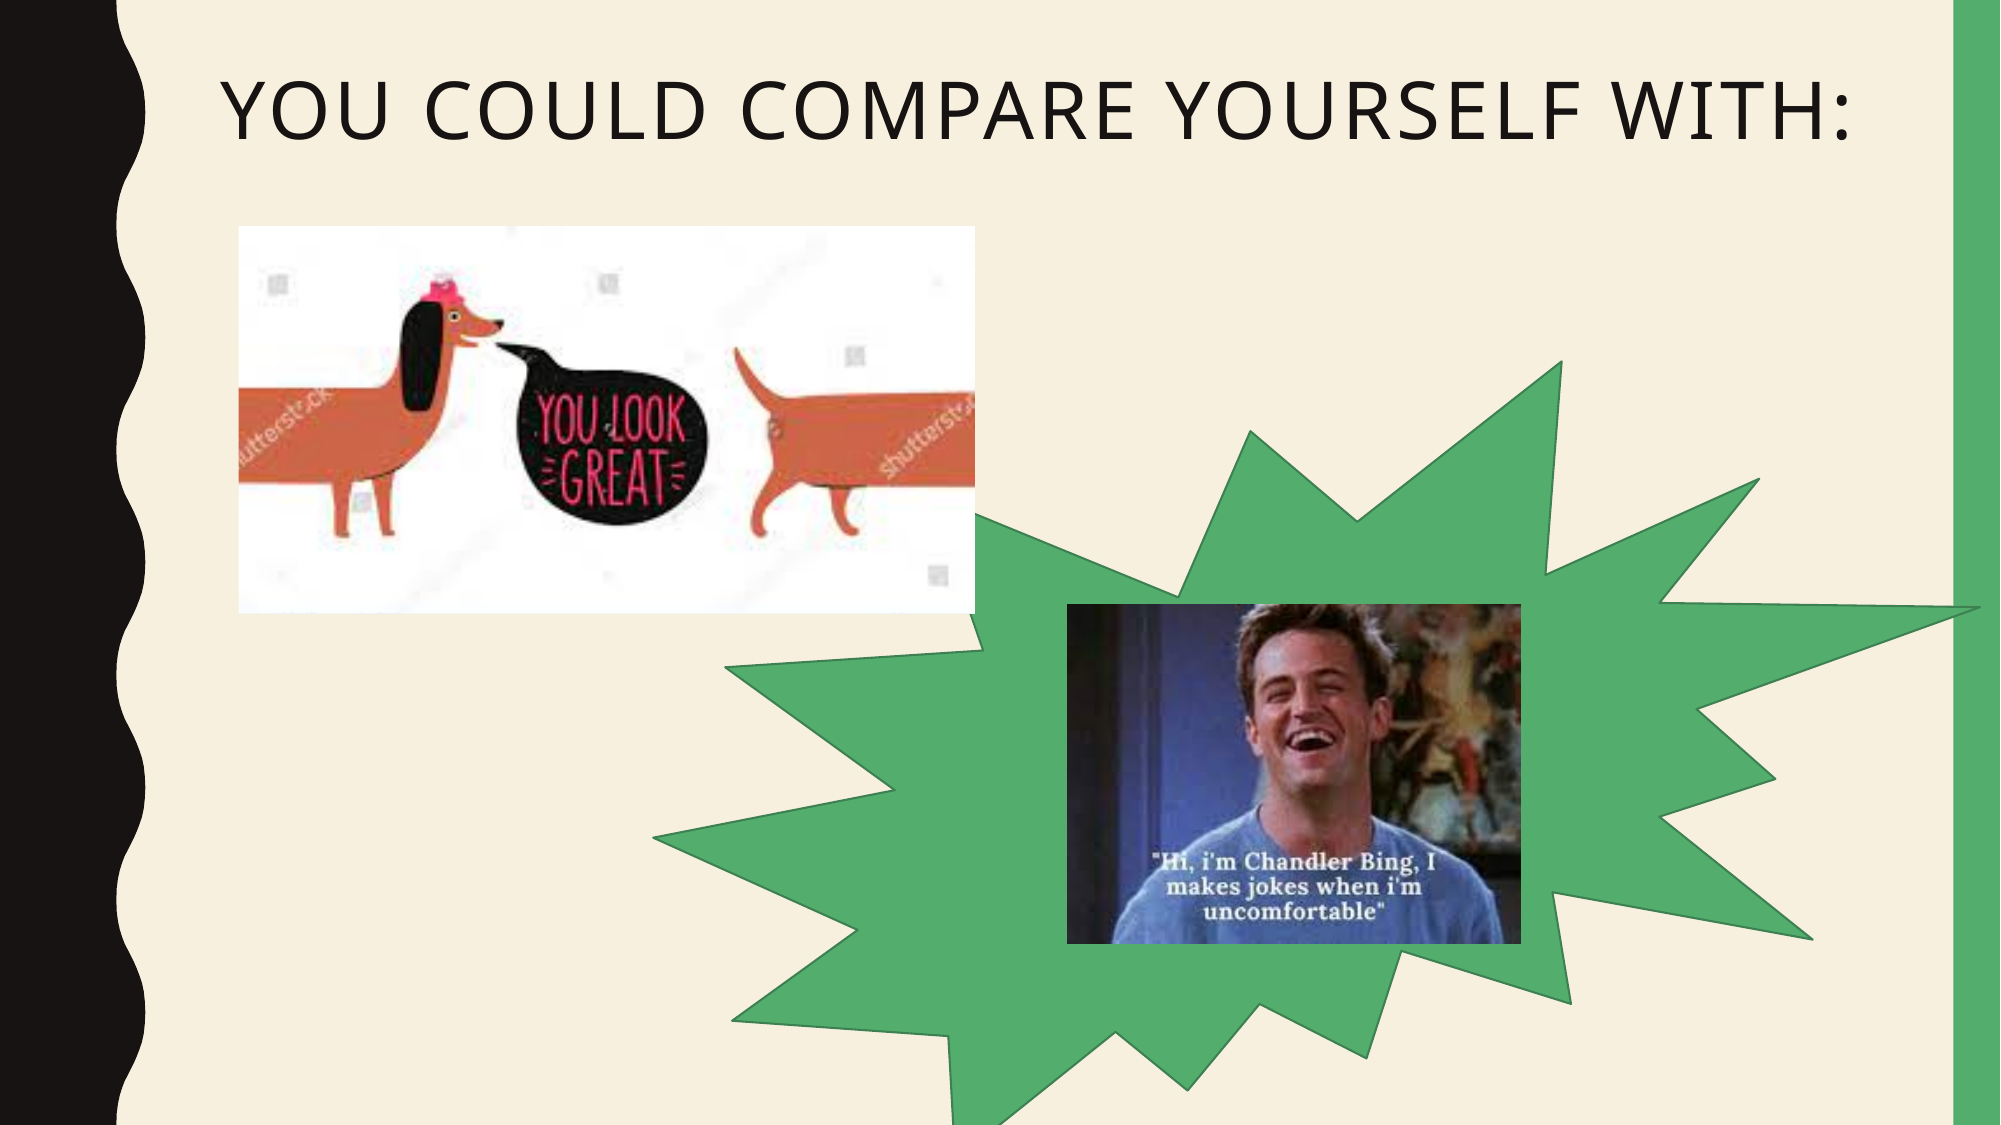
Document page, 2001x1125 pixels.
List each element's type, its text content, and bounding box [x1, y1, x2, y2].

title You could compare yourself with: [205, 62, 1875, 251]
text_box [652, 360, 1982, 1125]
picture [238, 226, 975, 614]
picture [1066, 604, 1521, 944]
